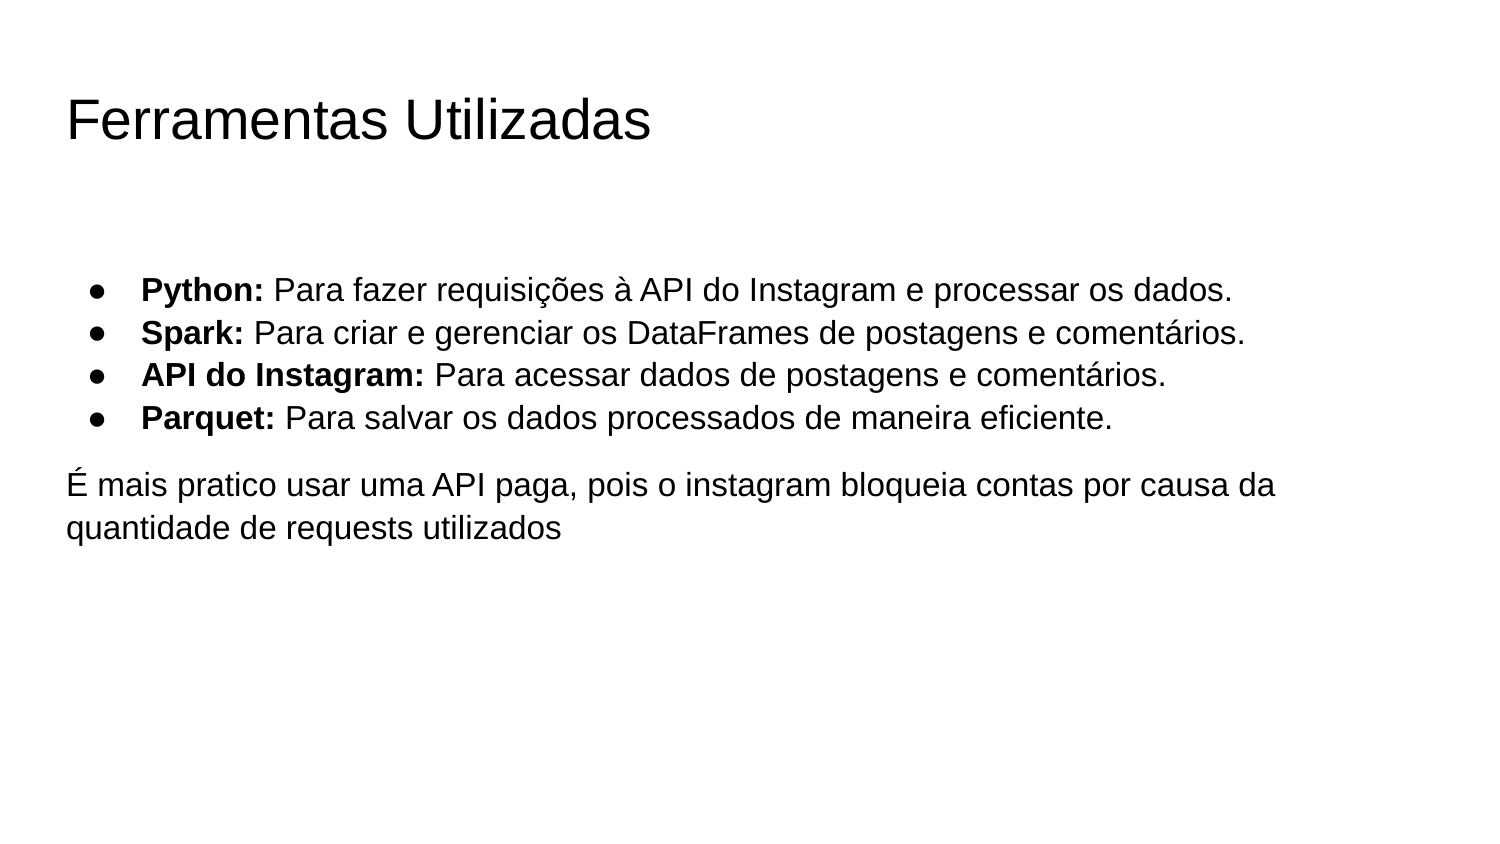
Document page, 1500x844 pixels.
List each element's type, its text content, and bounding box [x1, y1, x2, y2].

title Ferramentas Utilizadas [51, 72, 1449, 167]
list Python: Para fazer requisições à API do Instagram e processar os dados. Spark: Para criar e gerenciar os DataFrames de postagens e comentários. API do Instagram: Para acessar dados de postagens e comentários. Parquet: Para salvar os dados processados de maneira eficiente. É mais pratico usar uma API paga, pois o instagram bloqueia contas por causa da quantidade de requests utilizados [51, 189, 1449, 750]
